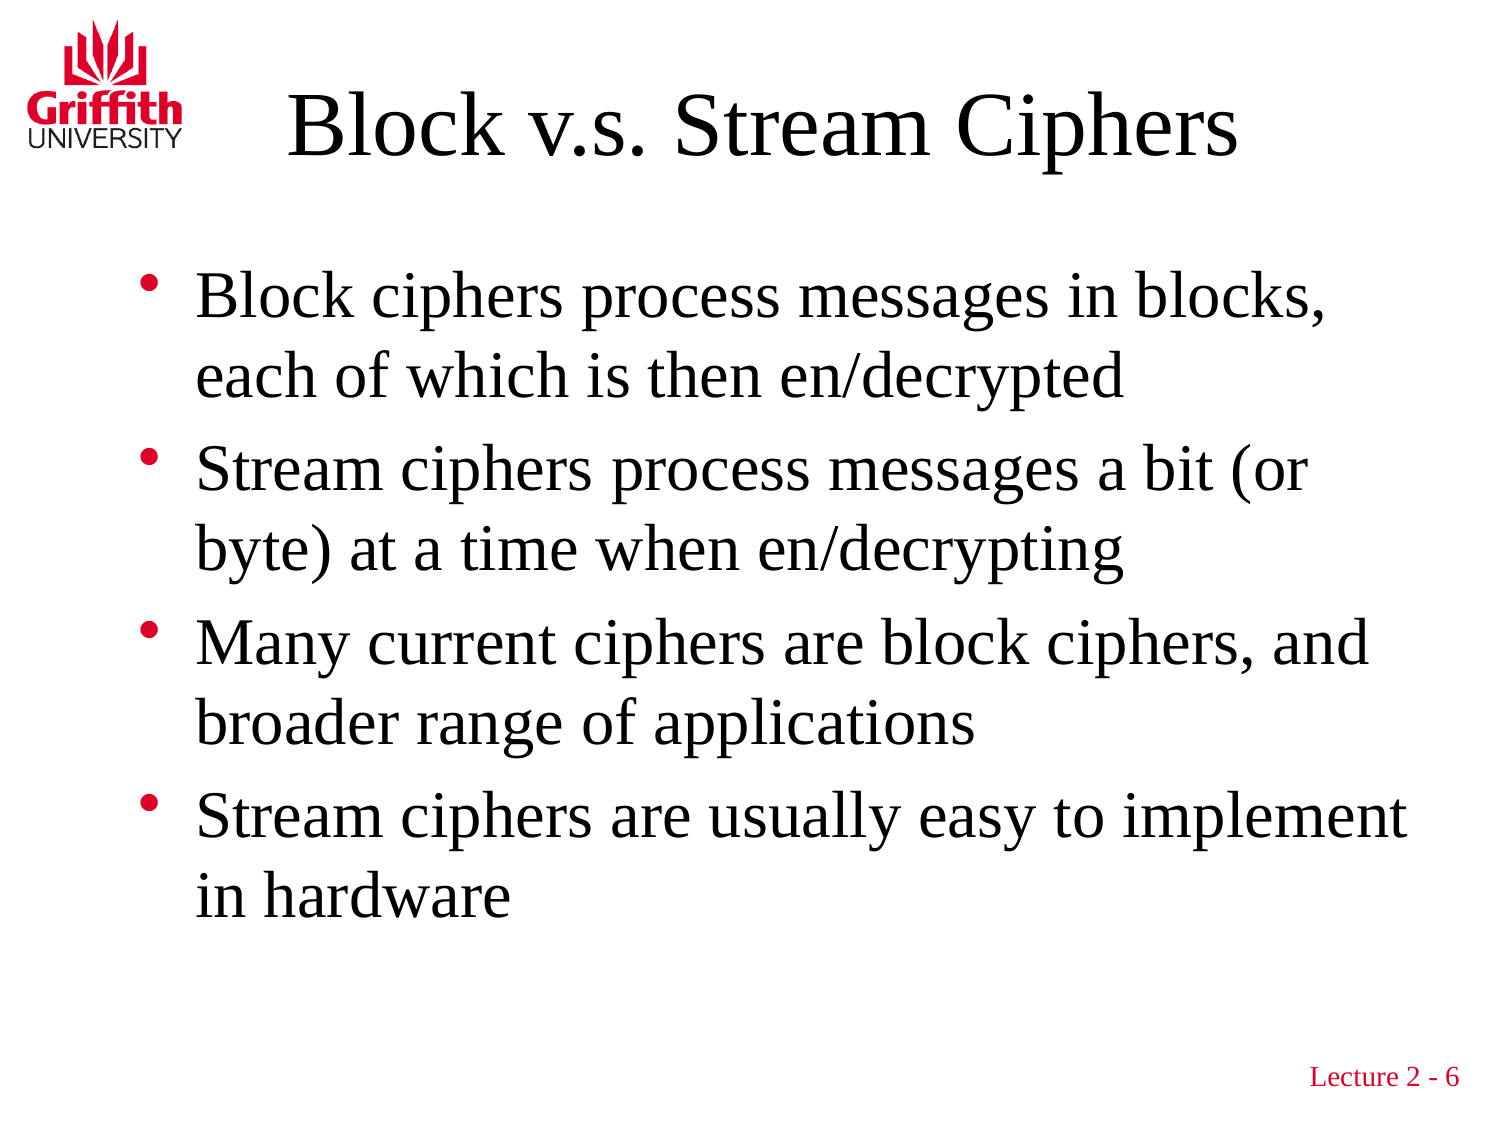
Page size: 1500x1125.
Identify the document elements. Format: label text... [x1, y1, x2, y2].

title Block v.s. Stream Ciphers [187, 24, 1341, 213]
picture [23, 15, 186, 151]
slide_number Lecture 2 - 6 [1049, 1049, 1476, 1101]
list Block ciphers process messages in blocks, each of which is then en/decrypted Stream ciphers process messages a bit (or byte) at a time when en/decrypting Many current ciphers are block ciphers, and broader range of applications Stream ciphers are usually easy to implement in hardware [123, 243, 1475, 1044]
